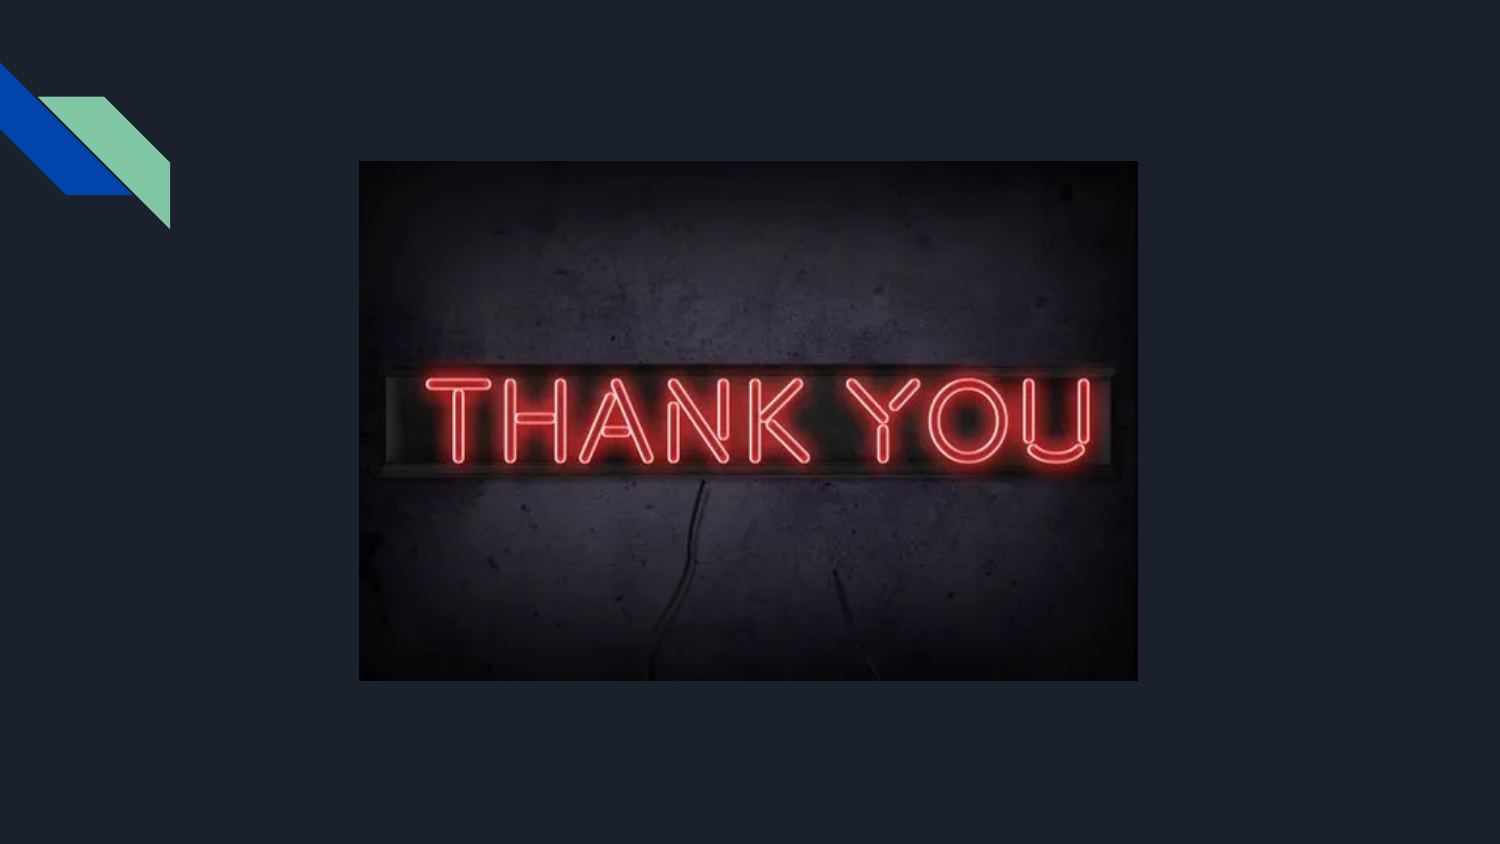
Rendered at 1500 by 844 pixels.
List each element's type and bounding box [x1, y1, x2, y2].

picture [359, 161, 1139, 681]
